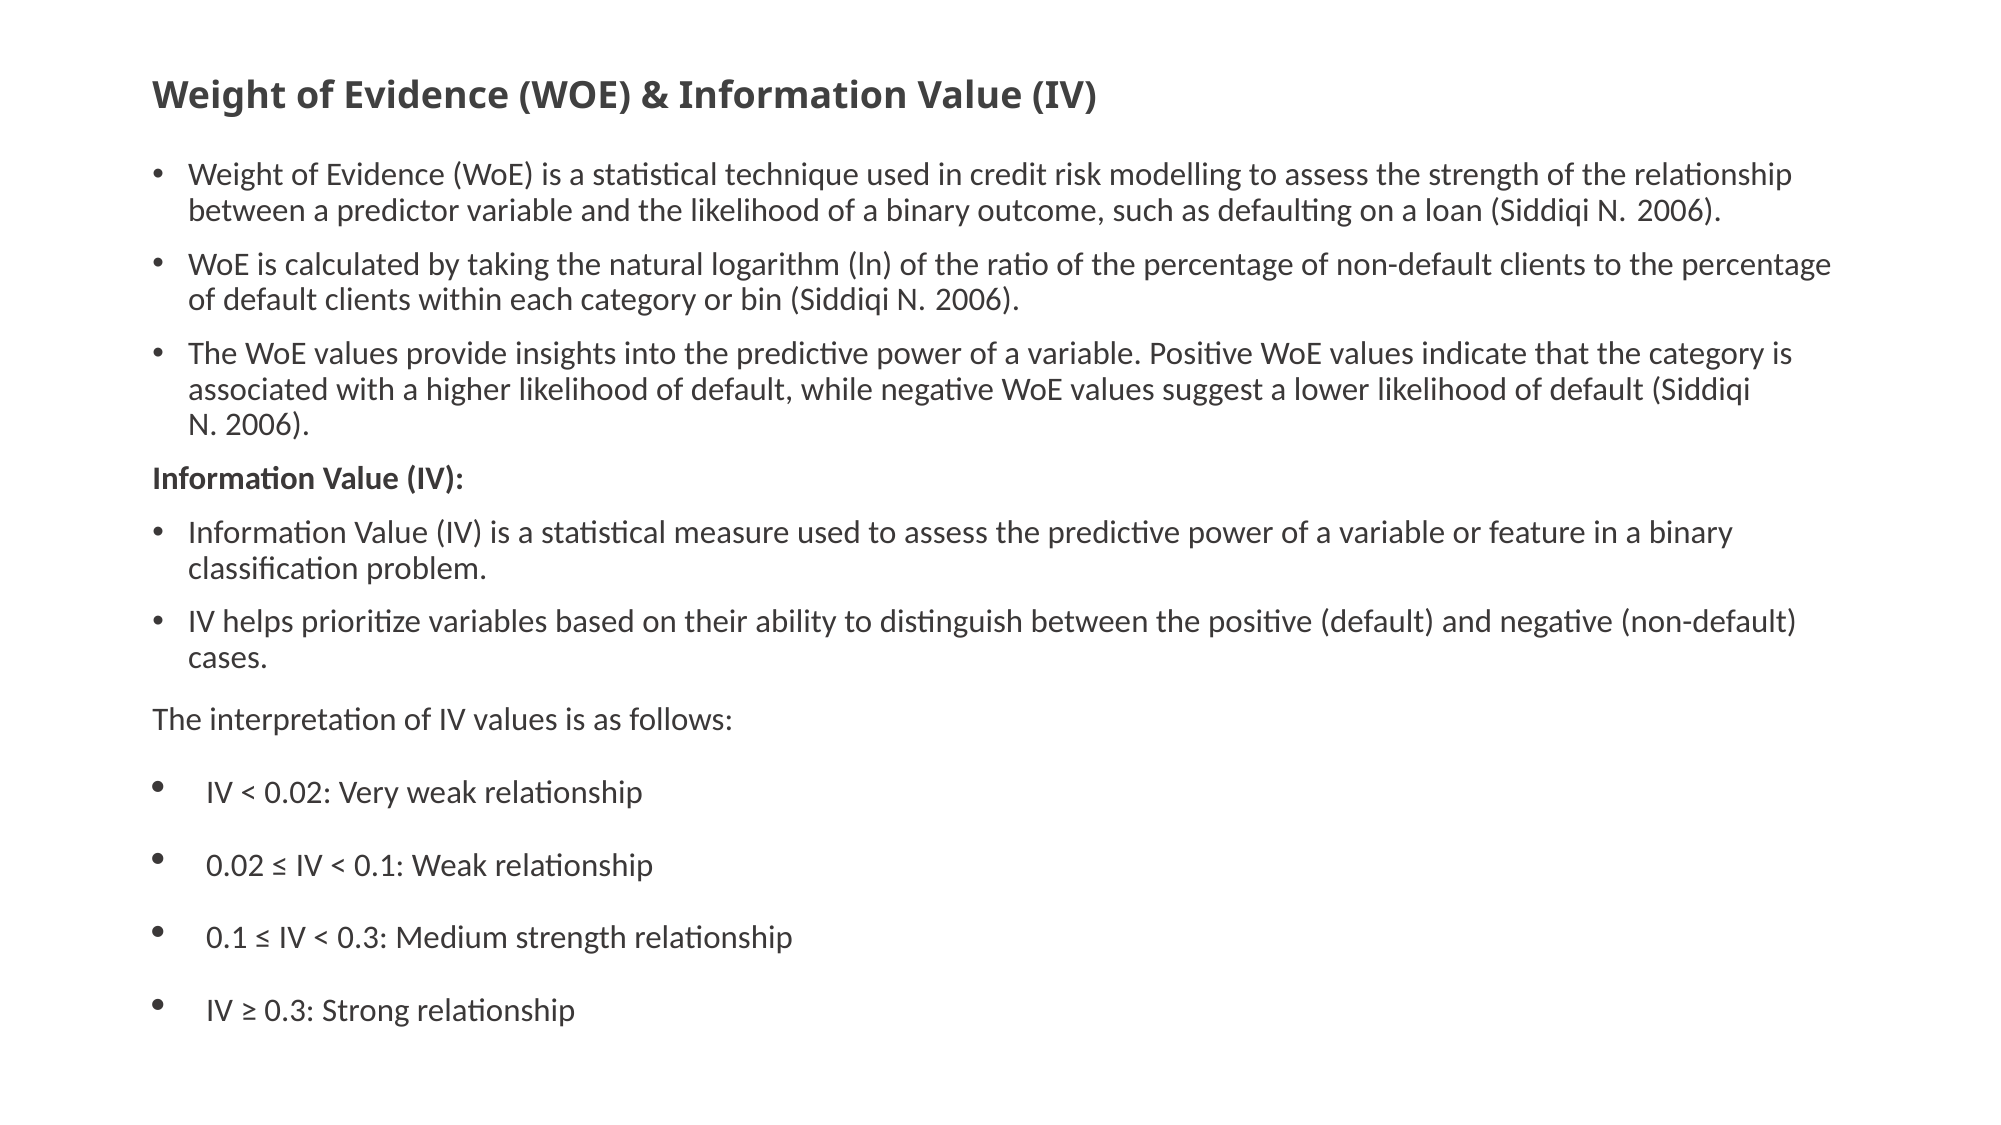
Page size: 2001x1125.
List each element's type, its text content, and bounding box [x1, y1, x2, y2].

list Weight of Evidence (WoE) is a statistical technique used in credit risk modelling to assess the strength of the relationship between a predictor variable and the likelihood of a binary outcome, such as defaulting on a loan (Siddiqi N. 2006). WoE is calculated by taking the natural logarithm (ln) of the ratio of the percentage of non-default clients to the percentage of default clients within each category or bin (Siddiqi N. 2006). The WoE values provide insights into the predictive power of a variable. Positive WoE values indicate that the category is associated with a higher likelihood of default, while negative WoE values suggest a lower likelihood of default (Siddiqi N. 2006). Information Value (IV): Information Value (IV) is a statistical measure used to assess the predictive power of a variable or feature in a binary classification problem. IV helps prioritize variables based on their ability to distinguish between the positive (default) and negative (non-default) cases. The interpretation of IV values is as follows: IV < 0.02: Very weak relationship 0.02 ≤ IV < 0.1: Weak relationship 0.1 ≤ IV < 0.3: Medium strength relationship IV ≥ 0.3: Strong relationship [137, 149, 1863, 1037]
title Weight of Evidence (WOE) & Information Value (IV) [137, 59, 1863, 133]
